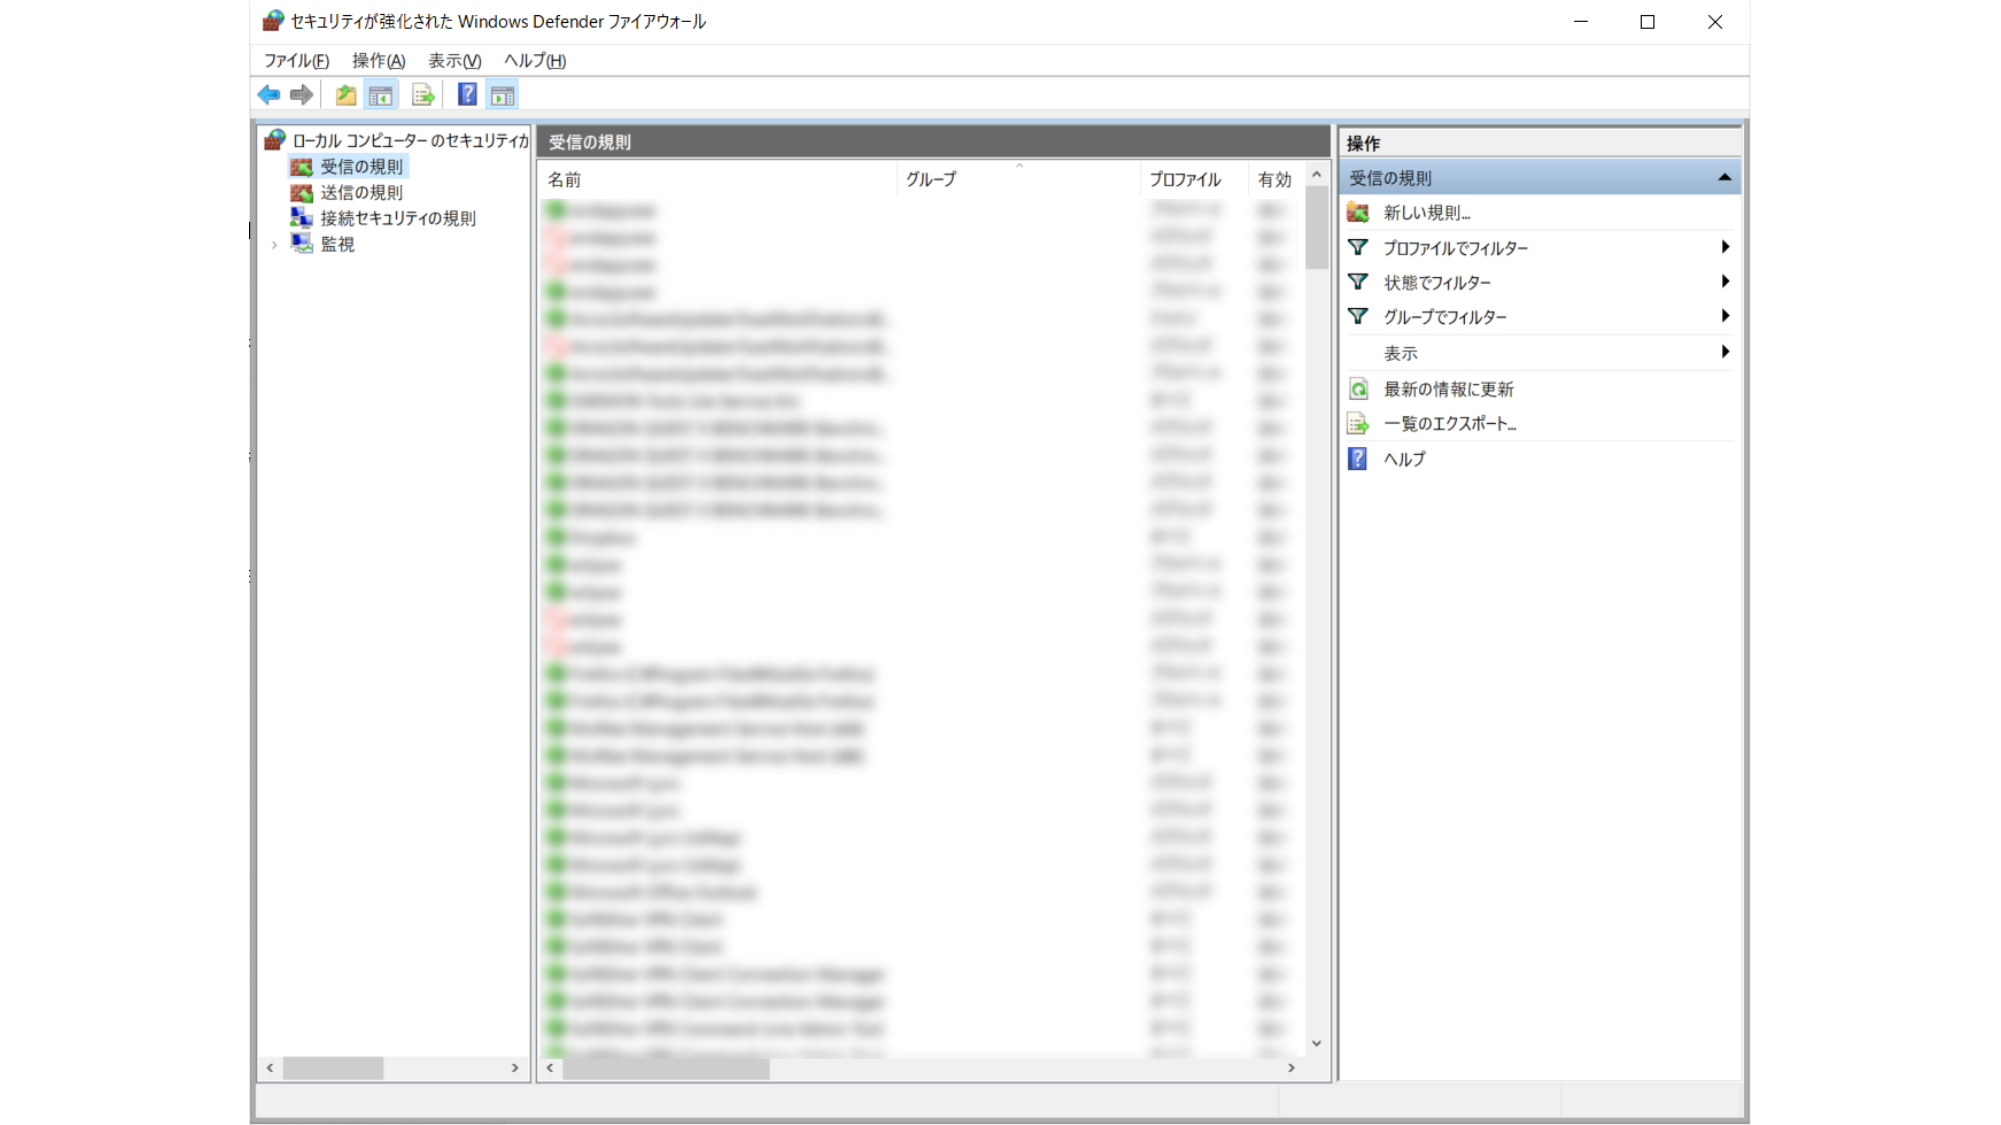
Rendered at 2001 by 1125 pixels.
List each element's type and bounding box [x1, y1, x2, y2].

picture [249, 0, 1751, 1125]
